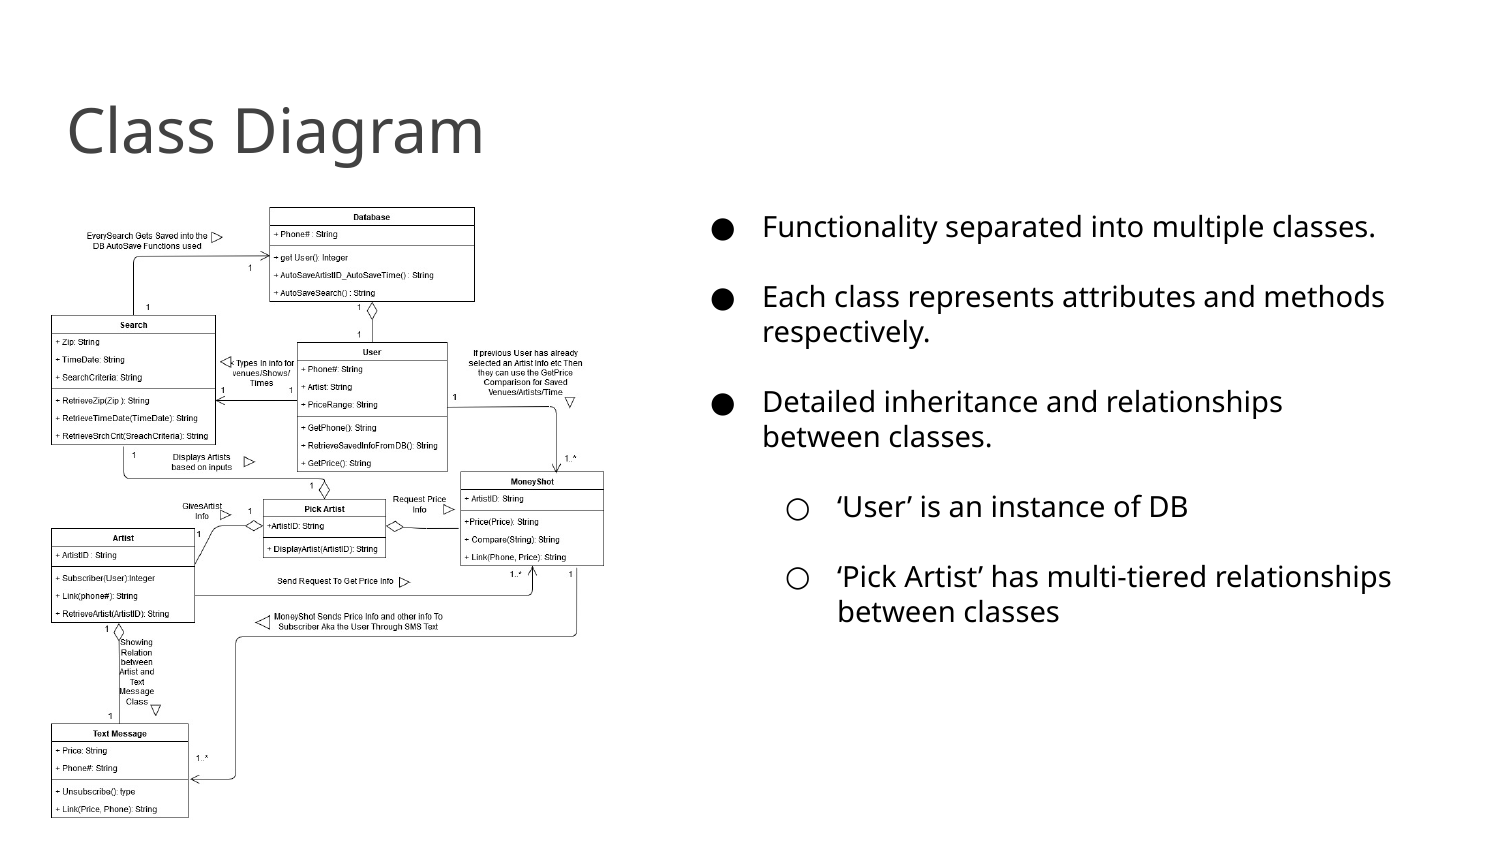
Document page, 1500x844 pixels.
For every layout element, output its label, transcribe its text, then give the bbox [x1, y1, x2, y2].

title Class Diagram [51, 61, 1449, 182]
text_box Functionality separated into multiple classes. Each class represents attributes and methods respectively. Detailed inheritance and relationships between classes. ‘User’ is an instance of DB ‘Pick Artist’ has multi-tiered relationships between classes [672, 193, 1422, 779]
picture [50, 207, 604, 821]
